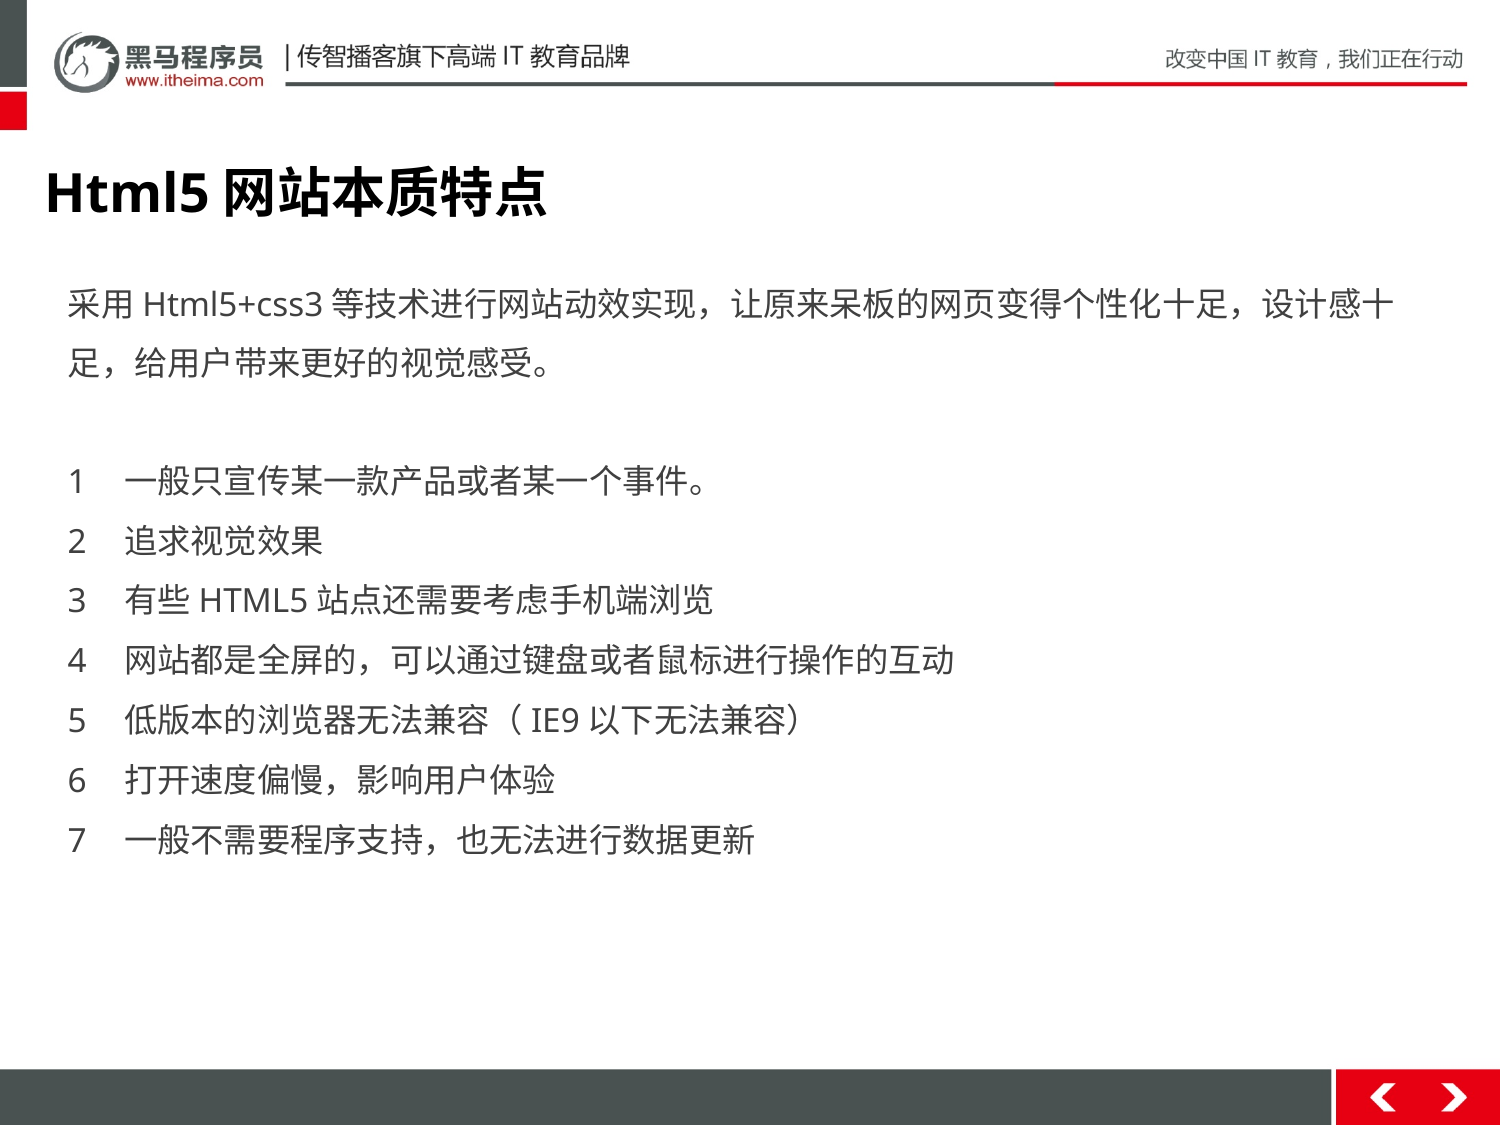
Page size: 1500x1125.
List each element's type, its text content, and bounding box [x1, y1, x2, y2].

text_box 一般只宣传某一款产品或者某一个事件。 追求视觉效果 有些HTML5站点还需要考虑手机端浏览 网站都是全屏的，可以通过键盘或者鼠标进行操作的互动 低版本的浏览器无法兼容（IE9以下无法兼容） 打开速度偏慢，影响用户体验 一般不需要程序支持，也无法进行数据更新 [53, 432, 1358, 894]
text_box Html5网站本质特点 [29, 150, 1358, 231]
picture [0, 0, 1500, 1125]
text_box 采用Html5+css3等技术进行网站动效实现，让原来呆板的网页变得个性化十足，设计感十足，给用户带来更好的视觉感受。 [53, 255, 1412, 409]
